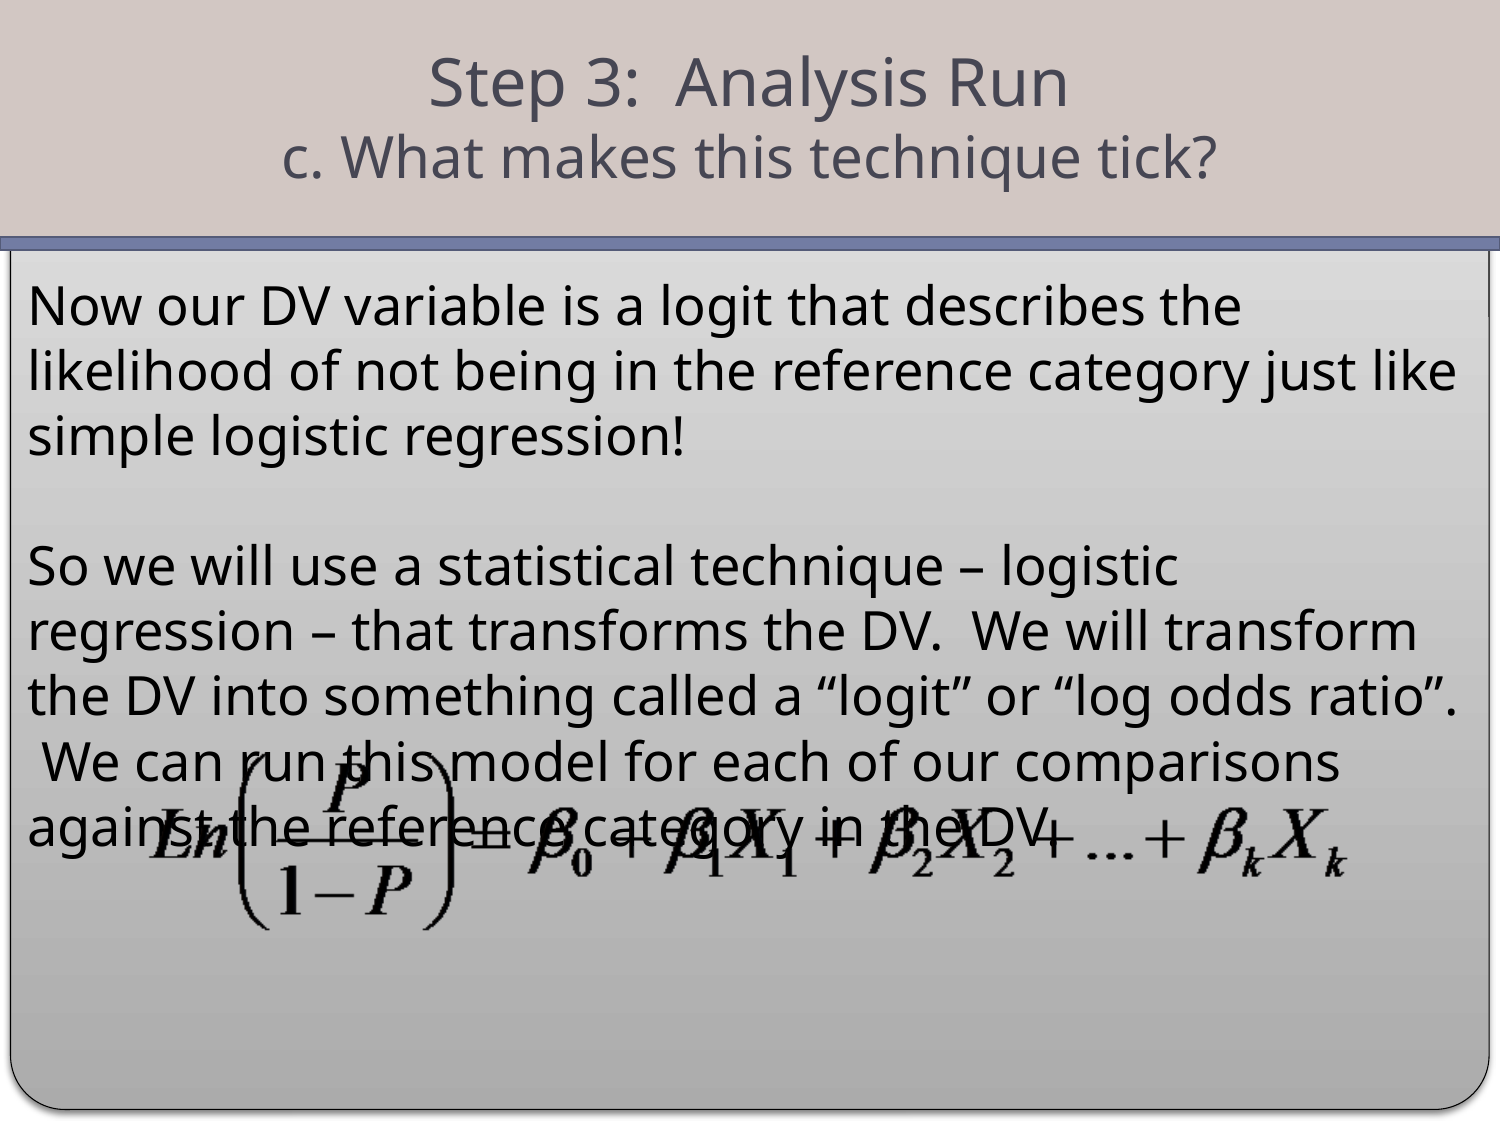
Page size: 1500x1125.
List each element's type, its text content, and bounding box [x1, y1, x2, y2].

picture [140, 737, 1360, 943]
list Now our DV variable is a logit that describes the likelihood of not being in the reference category just like simple logistic regression! So we will use a statistical technique – logistic regression – that transforms the DV. We will transform the DV into something called a “logit” or “log odds ratio”. We can run this model for each of our comparisons against the reference category in the DV. [12, 263, 1475, 1100]
text_box Step 3: Analysis Run c. What makes this technique tick? [0, 0, 1500, 236]
text_box [0, 236, 1500, 251]
